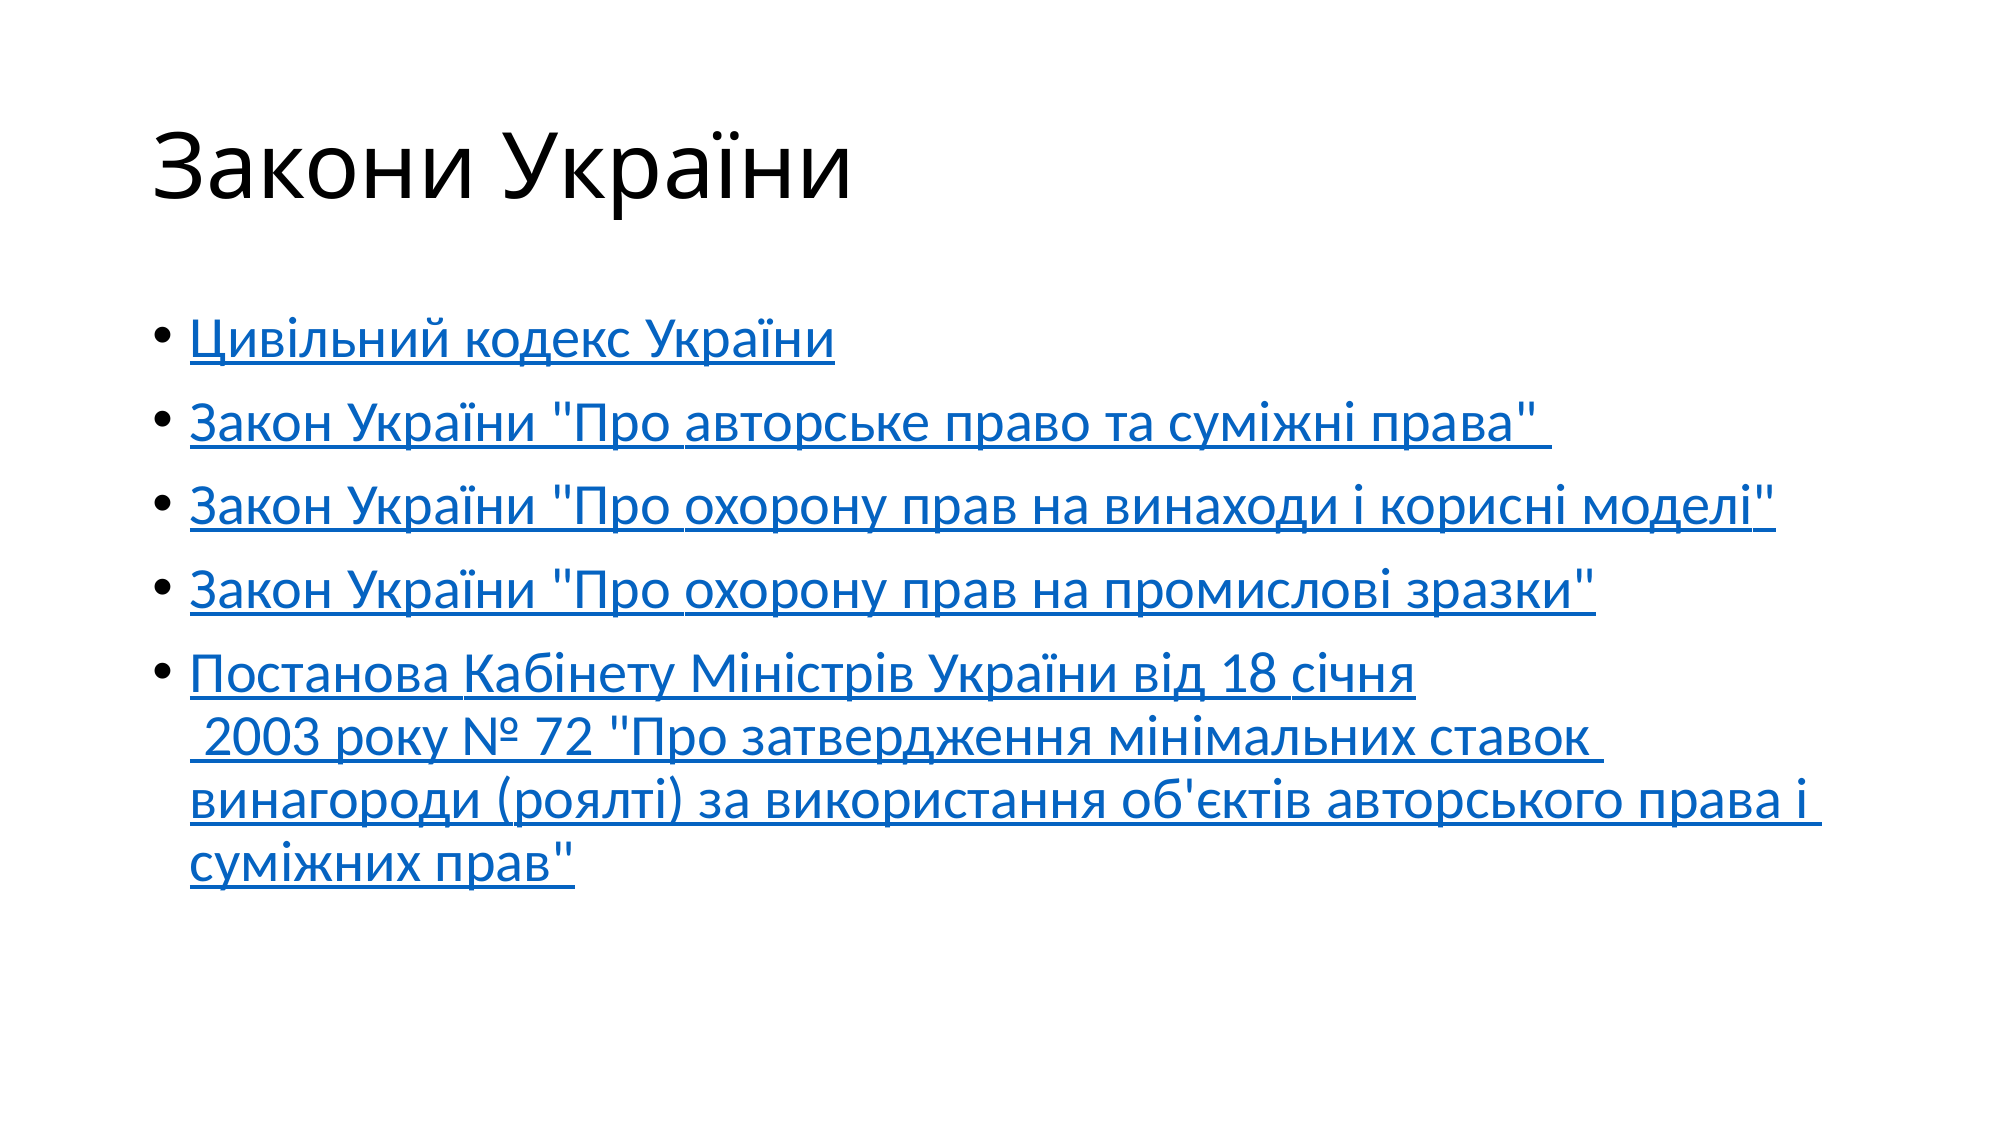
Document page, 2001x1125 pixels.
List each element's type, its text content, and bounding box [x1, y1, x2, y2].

title Закони України [137, 59, 1863, 278]
list Цивільний кодекс України Закон України "Про авторське право та суміжні права" Закон України "Про охорону прав на винаходи і корисні моделі" Закон України "Про охорону прав на промислові зразки" Постанова Кабінету Міністрів України від 18 січня 2003 року № 72 "Про затвердження мінімальних ставок винагороди (роялті) за використання об'єктів авторського права і суміжних прав" [137, 299, 1863, 1014]
